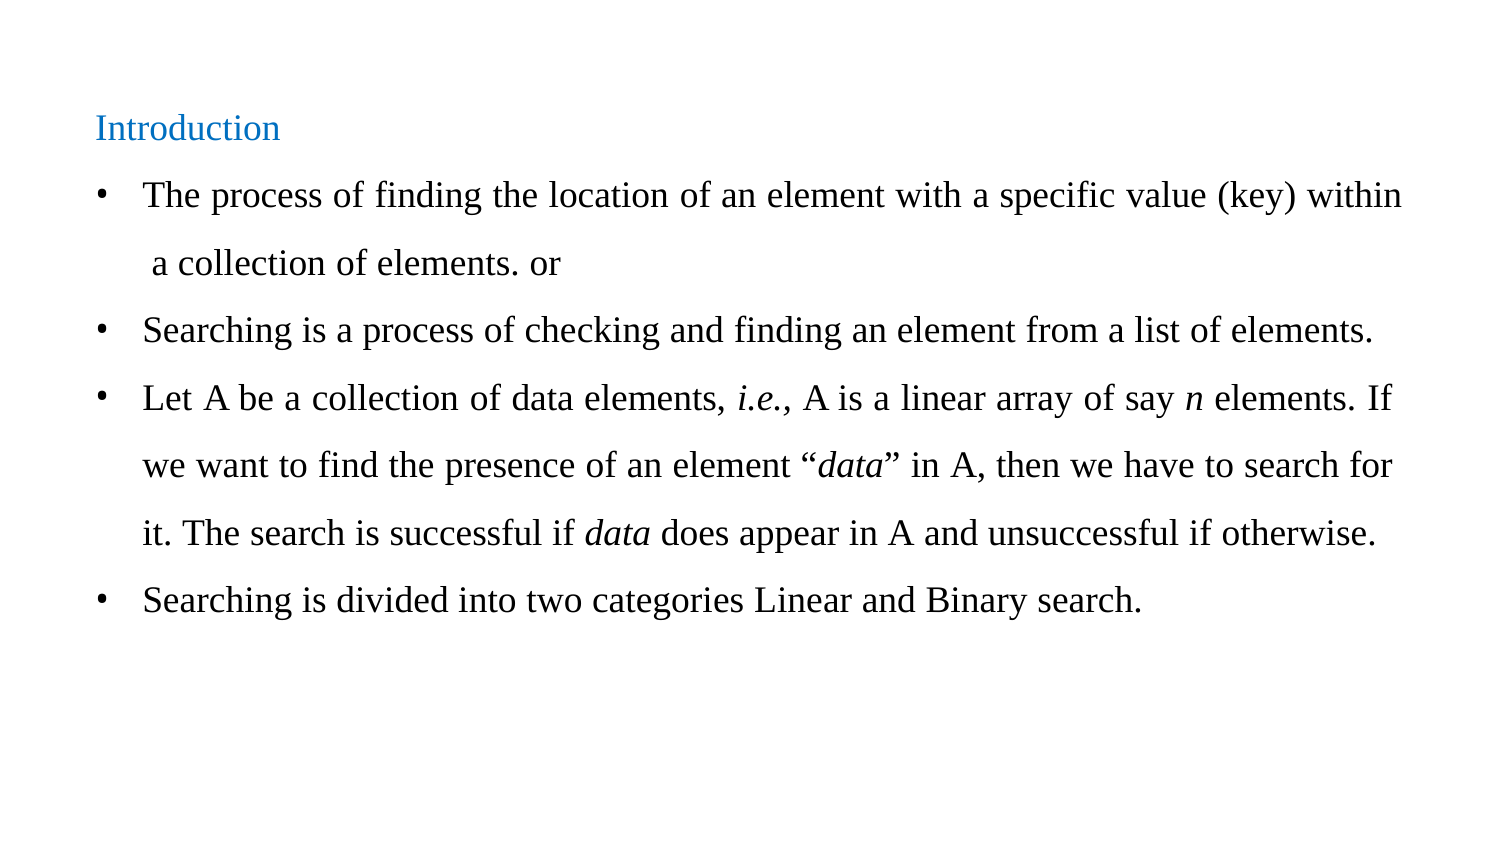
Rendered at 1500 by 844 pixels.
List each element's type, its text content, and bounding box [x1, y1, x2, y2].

text_box Introduction The process of finding the location of an element with a specific value (key) within a collection of elements. or Searching is a process of checking and finding an element from a list of elements. Let A be a collection of data elements, i.e., A is a linear array of say n elements. If we want to find the presence of an element “data” in A, then we have to search for it. The search is successful if data does appear in A and unsuccessful if otherwise. Searching is divided into two categories Linear and Binary search. [93, 78, 1404, 621]
